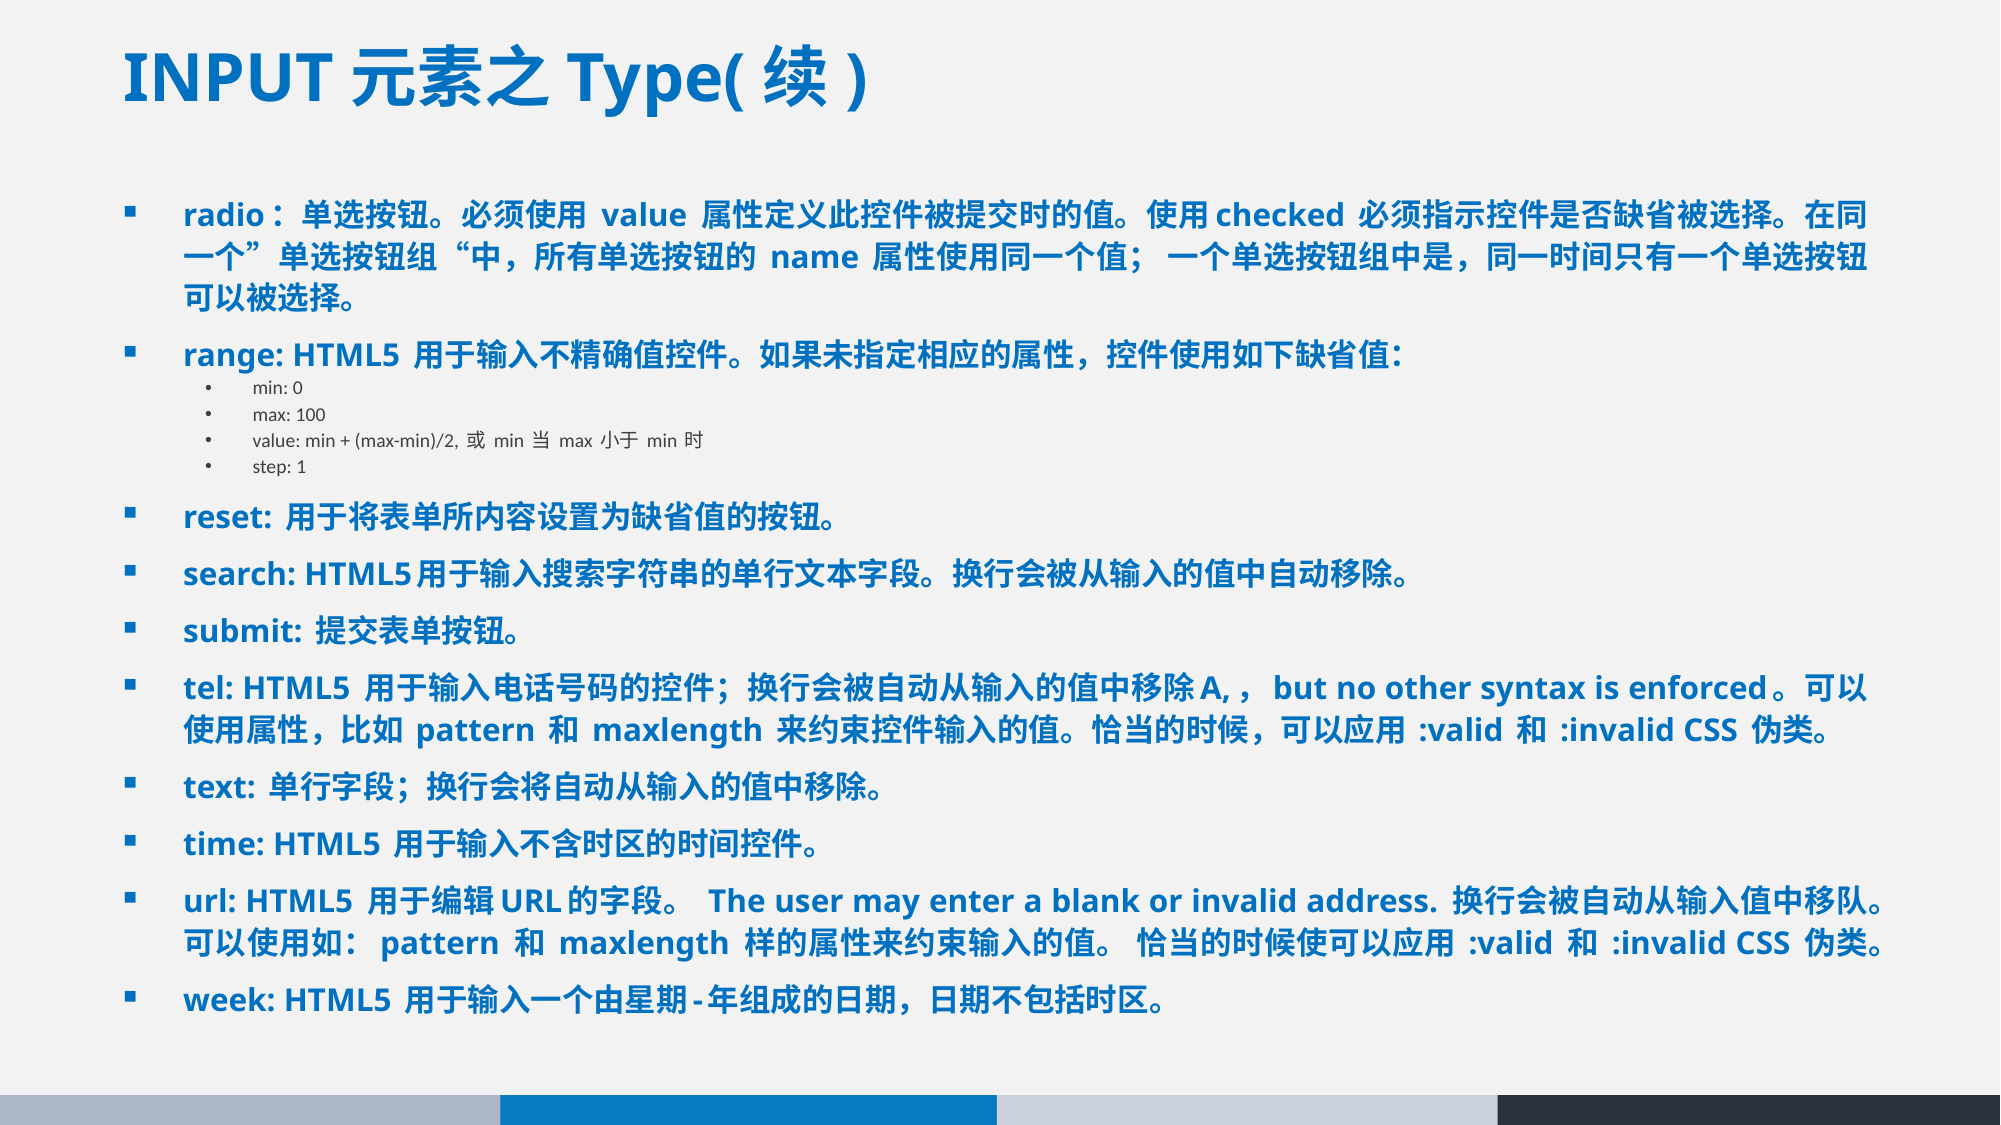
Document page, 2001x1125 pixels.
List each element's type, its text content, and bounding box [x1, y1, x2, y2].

title INPUT元素之Type(续) [108, 27, 1884, 133]
list radio：单选按钮。必须使用 value 属性定义此控件被提交时的值。使用checked 必须指示控件是否缺省被选择。在同一个”单选按钮组“中，所有单选按钮的 name 属性使用同一个值； 一个单选按钮组中是，同一时间只有一个单选按钮可以被选择。 range: HTML5 用于输入不精确值控件。如果未指定相应的属性，控件使用如下缺省值： min: 0 max: 100 value: min + (max-min)/2, 或 min 当 max 小于 min 时 step: 1 reset: 用于将表单所内容设置为缺省值的按钮。 search: HTML5用于输入搜索字符串的单行文本字段。换行会被从输入的值中自动移除。 submit: 提交表单按钮。 tel: HTML5 用于输入电话号码的控件；换行会被自动从输入的值中移除A,，but no other syntax is enforced。可以使用属性，比如 pattern 和 maxlength 来约束控件输入的值。恰当的时候，可以应用 :valid 和 :invalid CSS 伪类。 text: 单行字段；换行会将自动从输入的值中移除。 time: HTML5 用于输入不含时区的时间控件。 url: HTML5 用于编辑URL的字段。 The user may enter a blank or invalid address. 换行会被自动从输入值中移队。可以使用如：pattern 和 maxlength 样的属性来约束输入的值。 恰当的时候使可以应用 :valid 和 :invalid CSS 伪类。 week: HTML5 用于输入一个由星期-年组成的日期，日期不包括时区。 [108, 183, 1884, 1056]
